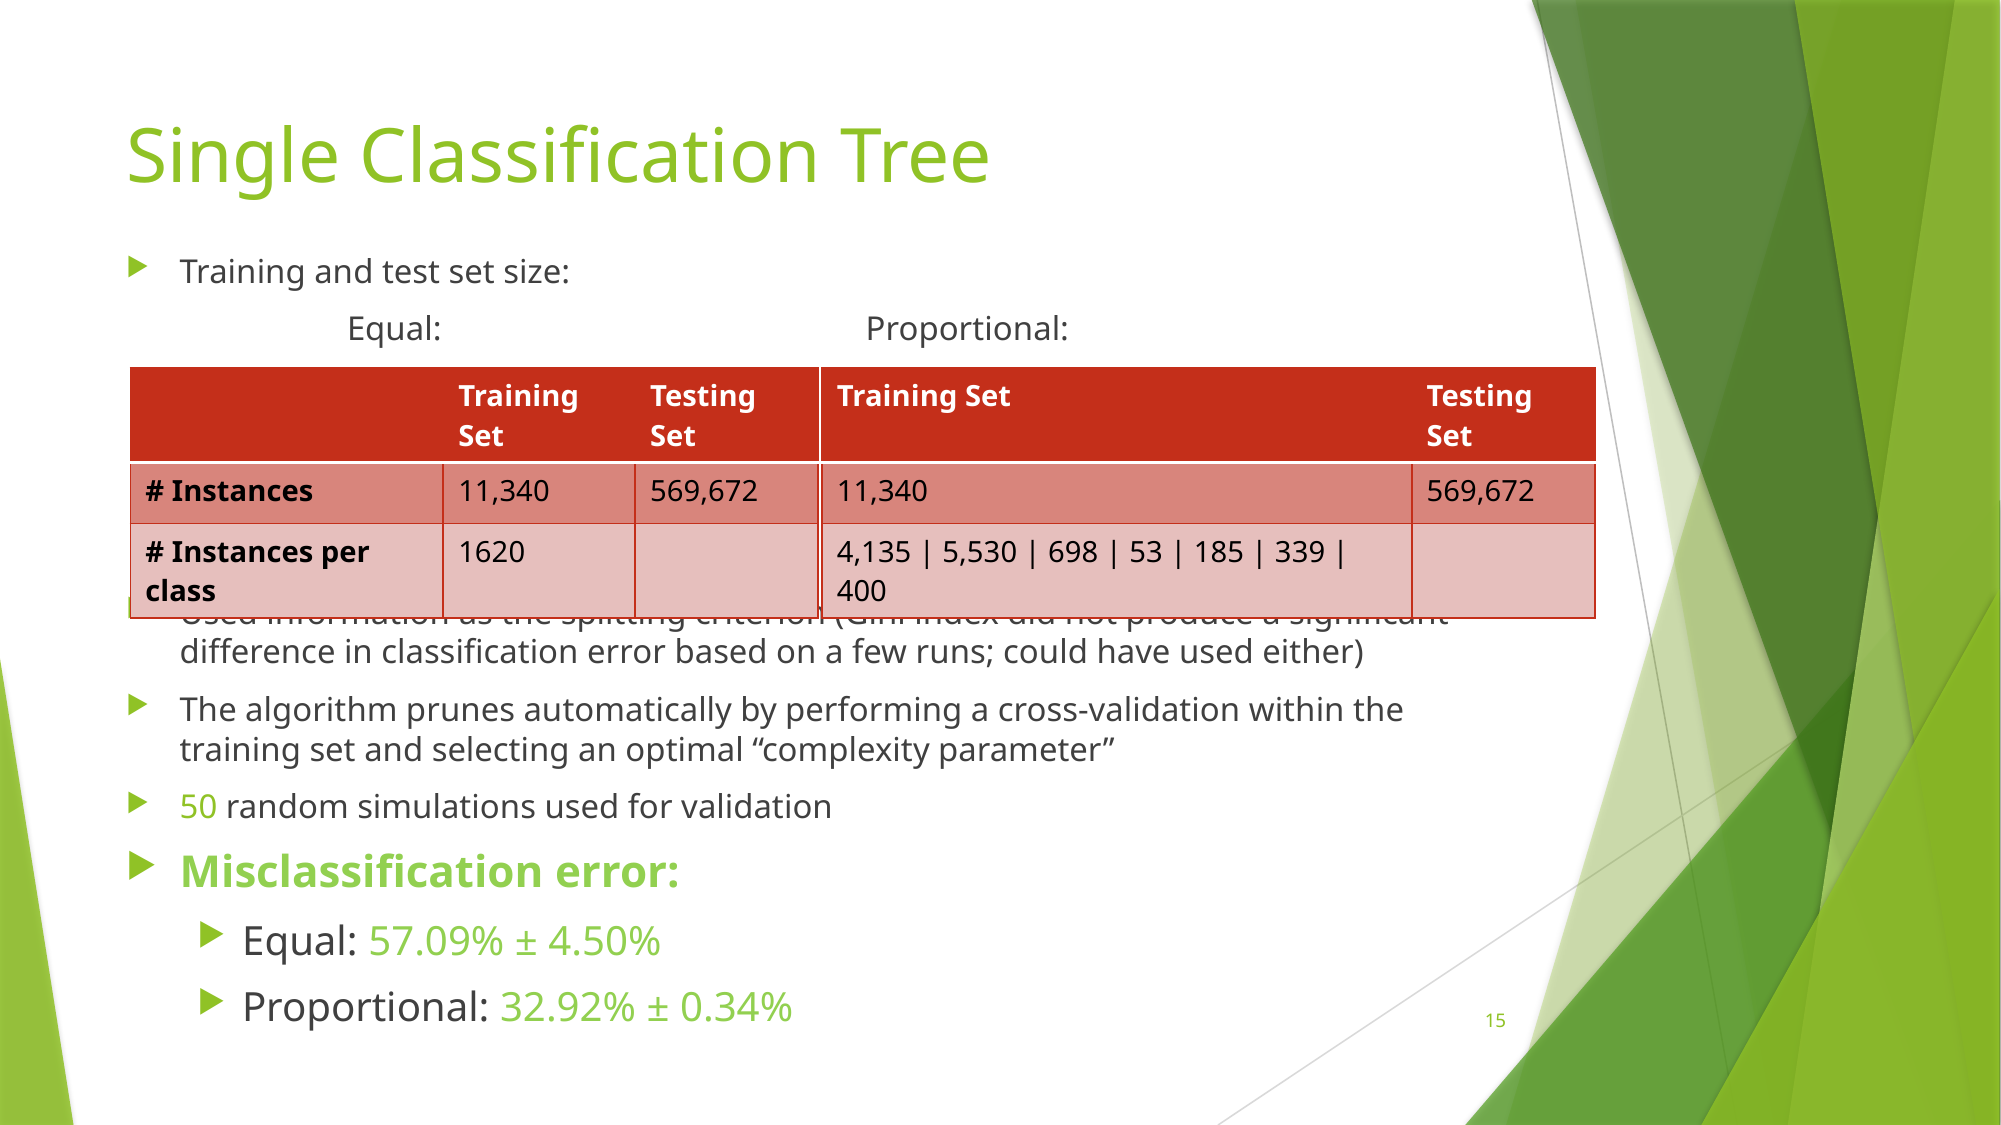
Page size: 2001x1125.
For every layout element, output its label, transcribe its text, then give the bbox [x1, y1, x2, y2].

table_cell 4,135 | 5,530 | 698 | 53 | 185 | 339 | 400 [823, 524, 1411, 617]
table_header Training Set [444, 369, 634, 461]
table_cell # Instances [131, 464, 442, 523]
table_cell # Instances per class [131, 524, 442, 617]
table_cell 11,340 [444, 464, 634, 523]
table_cell 1620 [444, 524, 634, 617]
table_cell 569,672 [636, 464, 817, 523]
table_cell 569,672 [1413, 464, 1594, 523]
table_header Training Set [823, 369, 1411, 461]
table_header Testing Set [636, 369, 817, 461]
table_header [131, 369, 442, 461]
table_cell [1413, 524, 1594, 617]
slide_number 15 [1409, 991, 1522, 1051]
table_cell [636, 524, 817, 617]
table_cell 11,340 [823, 464, 1411, 523]
table_header Testing Set [1413, 369, 1594, 461]
list Training and test set size: Equal: Proportional: Used information as the splitting criterion (Gini index did not produce a significant difference in classification error based on a few runs; could have used either) The algorithm prunes automatically by performing a cross-validation within the training set and selecting an optimal “complexity parameter” 50 random simulations used for validation Misclassification error: Equal: 57.09% ± 4.50% Proportional: 32.92% ± 0.34% [111, 242, 1522, 1051]
title Single Classification Tree [111, 99, 1522, 242]
